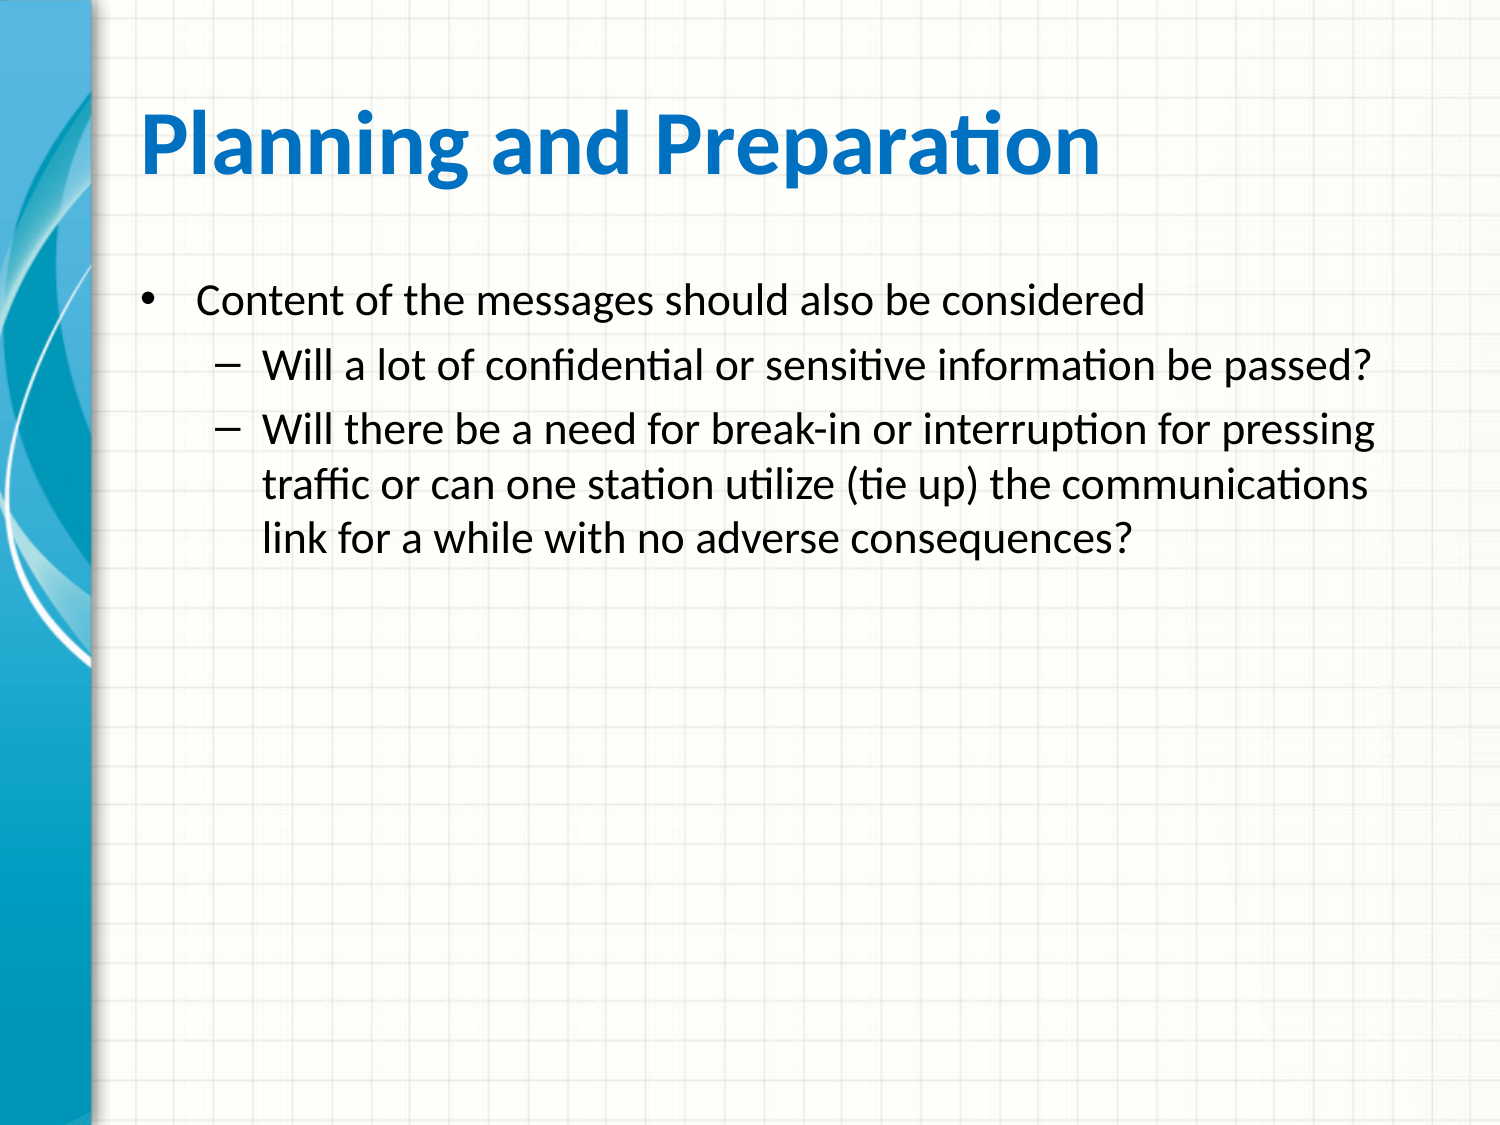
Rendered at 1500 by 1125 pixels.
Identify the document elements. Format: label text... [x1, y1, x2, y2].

list Content of the messages should also be considered Will a lot of confidential or sensitive information be passed? Will there be a need for break-in or interruption for pressing traffic or can one station utilize (tie up) the communications link for a while with no adverse consequences? [125, 262, 1450, 1005]
picture [0, 0, 1500, 1125]
title Planning and Preparation [125, 44, 1450, 232]
